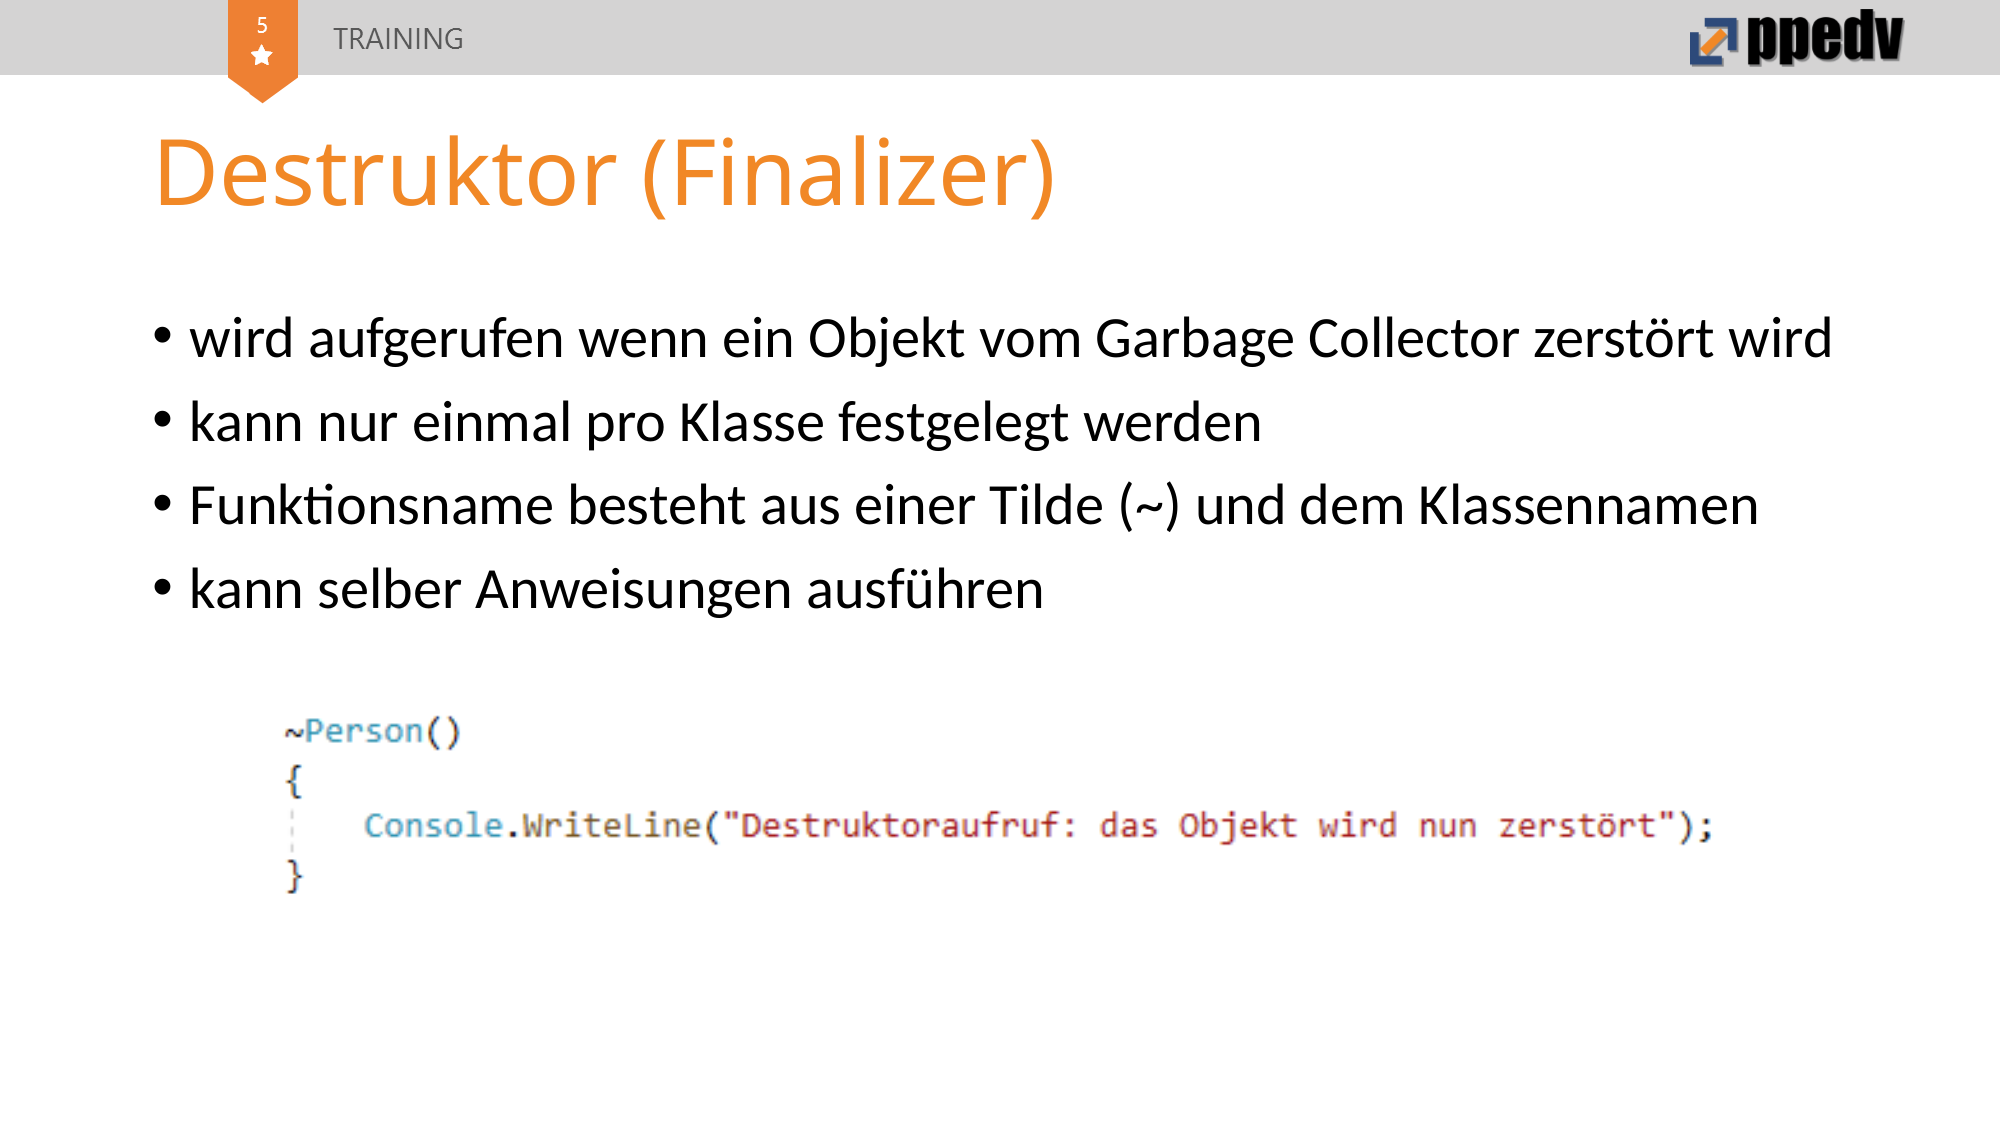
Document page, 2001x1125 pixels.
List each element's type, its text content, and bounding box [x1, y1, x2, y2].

title Destruktor (Finalizer) [137, 75, 1863, 278]
list wird aufgerufen wenn ein Objekt vom Garbage Collector zerstört wird kann nur einmal pro Klasse festgelegt werden Funktionsname besteht aus einer Tilde (~) und dem Klassennamen kann selber Anweisungen ausführen [137, 299, 1863, 1014]
picture [0, 0, 2000, 104]
picture [261, 689, 1739, 935]
